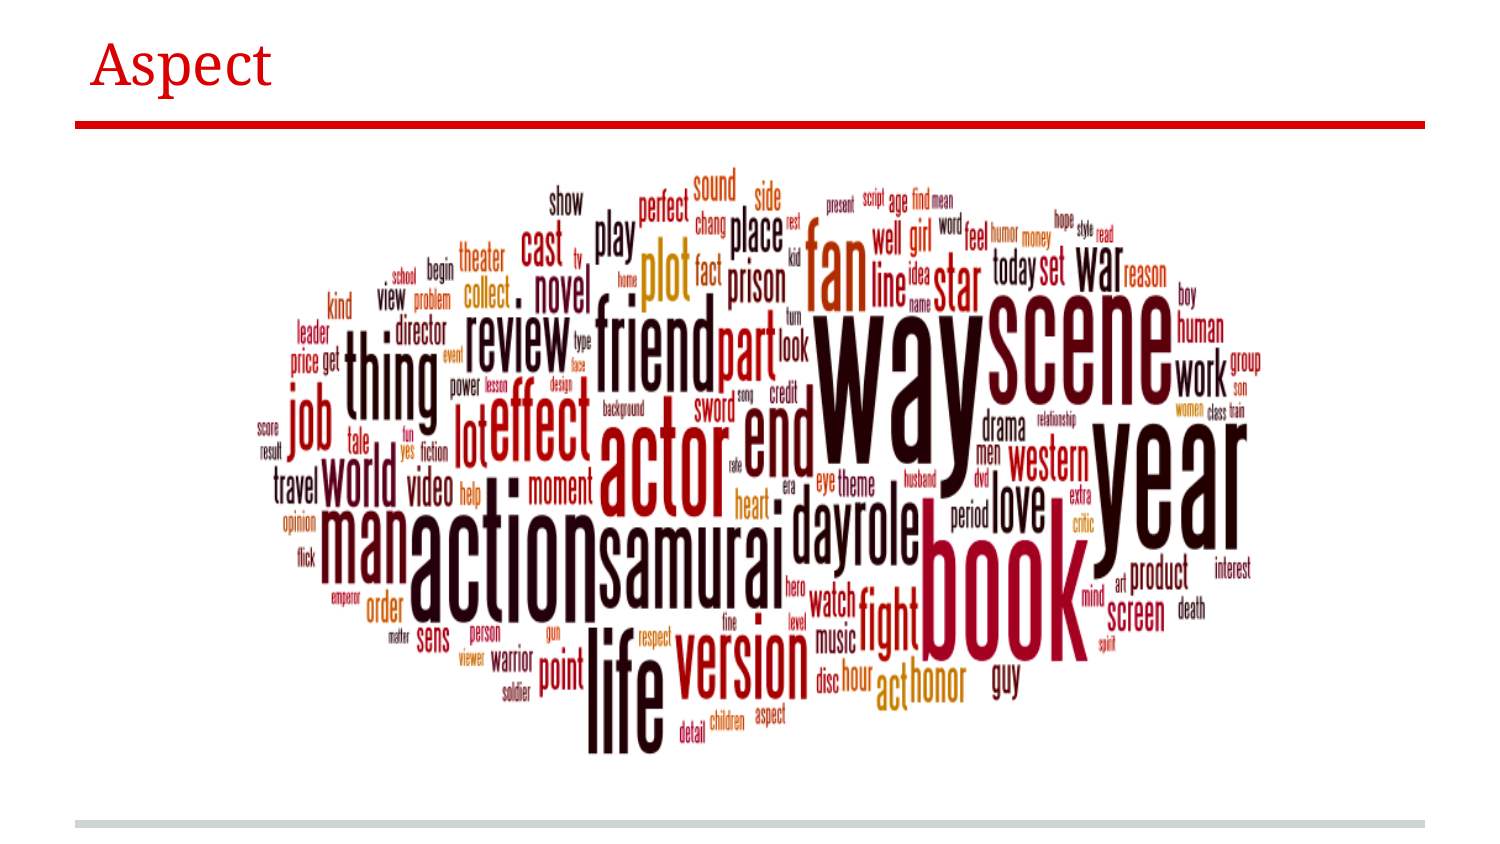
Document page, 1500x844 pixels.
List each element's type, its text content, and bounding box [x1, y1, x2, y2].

list [75, 121, 1425, 733]
picture [231, 140, 1269, 811]
title Aspect [75, 0, 1425, 112]
